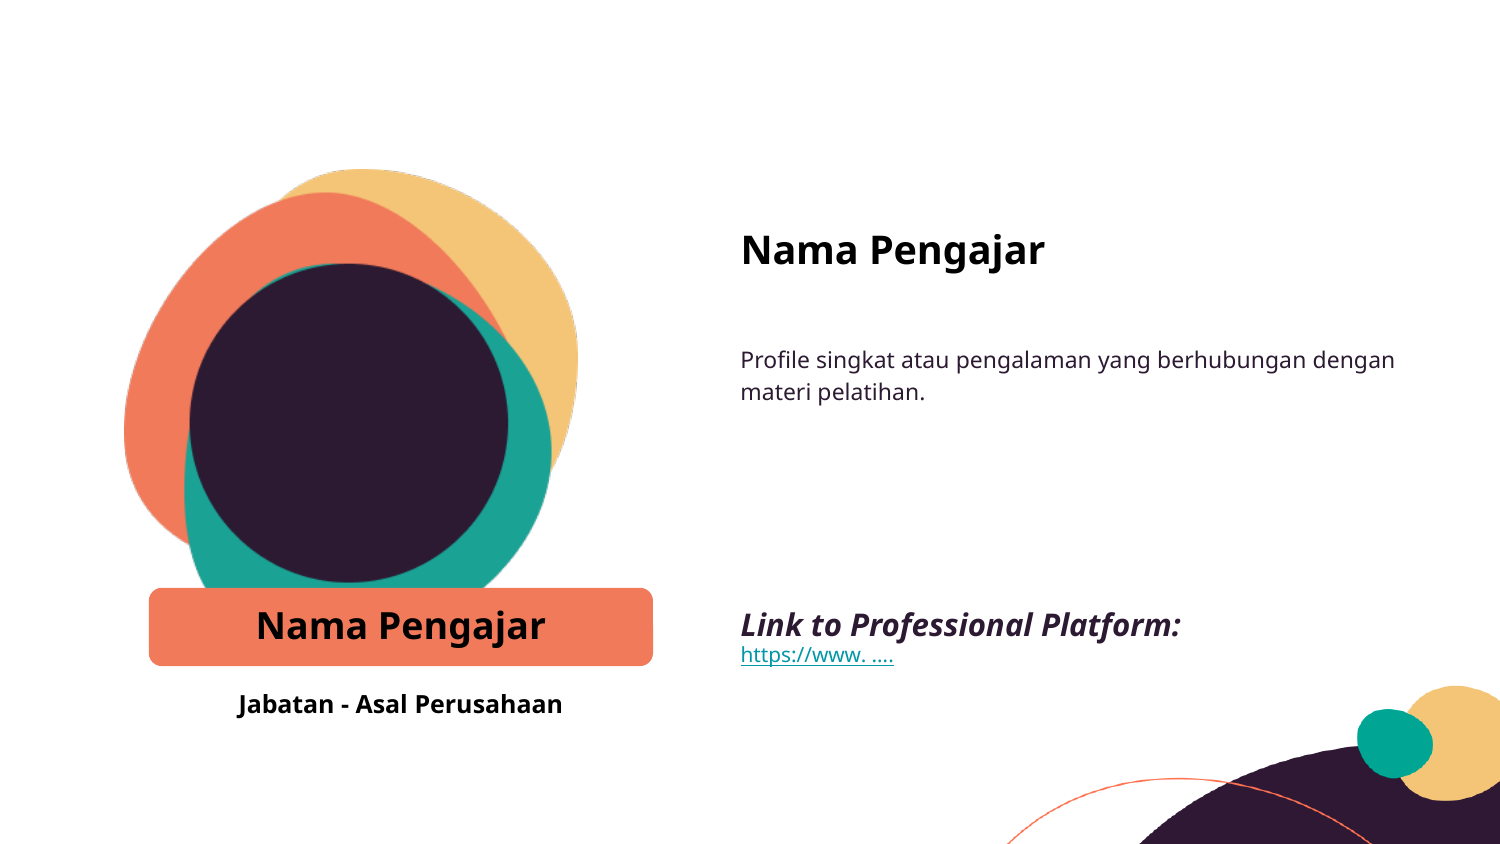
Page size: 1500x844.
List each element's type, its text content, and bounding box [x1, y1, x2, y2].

text_box Jabatan - Asal Perusahaan [139, 667, 663, 744]
text_box Nama Pengajar [139, 589, 663, 665]
picture [0, 0, 1500, 844]
text_box Link to Professional Platform: https://www. …. [725, 589, 1374, 686]
text_box Profile singkat atau pengalaman yang berhubungan dengan materi pelatihan. [725, 326, 1412, 452]
text_box Nama Pengajar [725, 184, 1374, 314]
